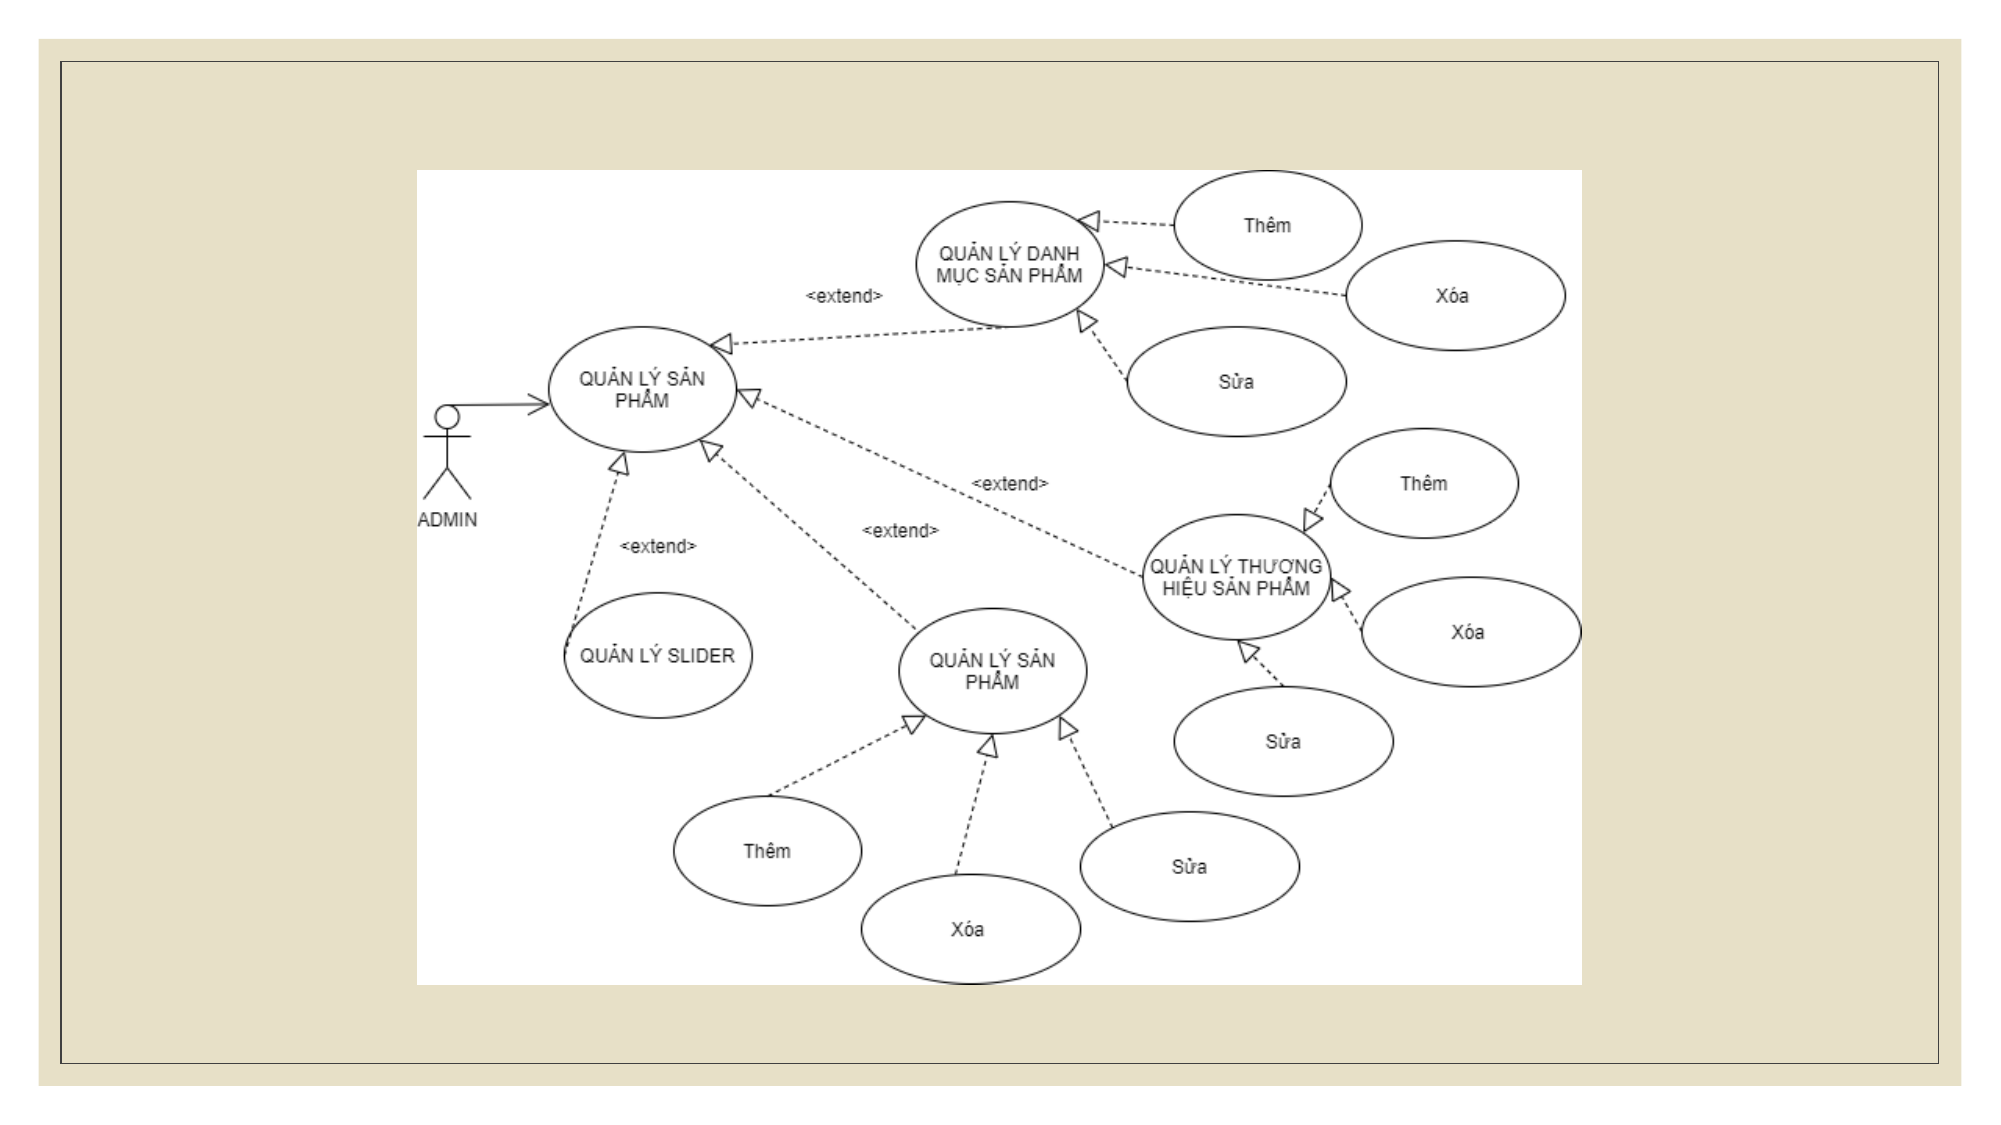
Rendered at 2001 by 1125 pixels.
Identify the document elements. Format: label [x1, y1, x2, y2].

picture [417, 170, 1583, 985]
